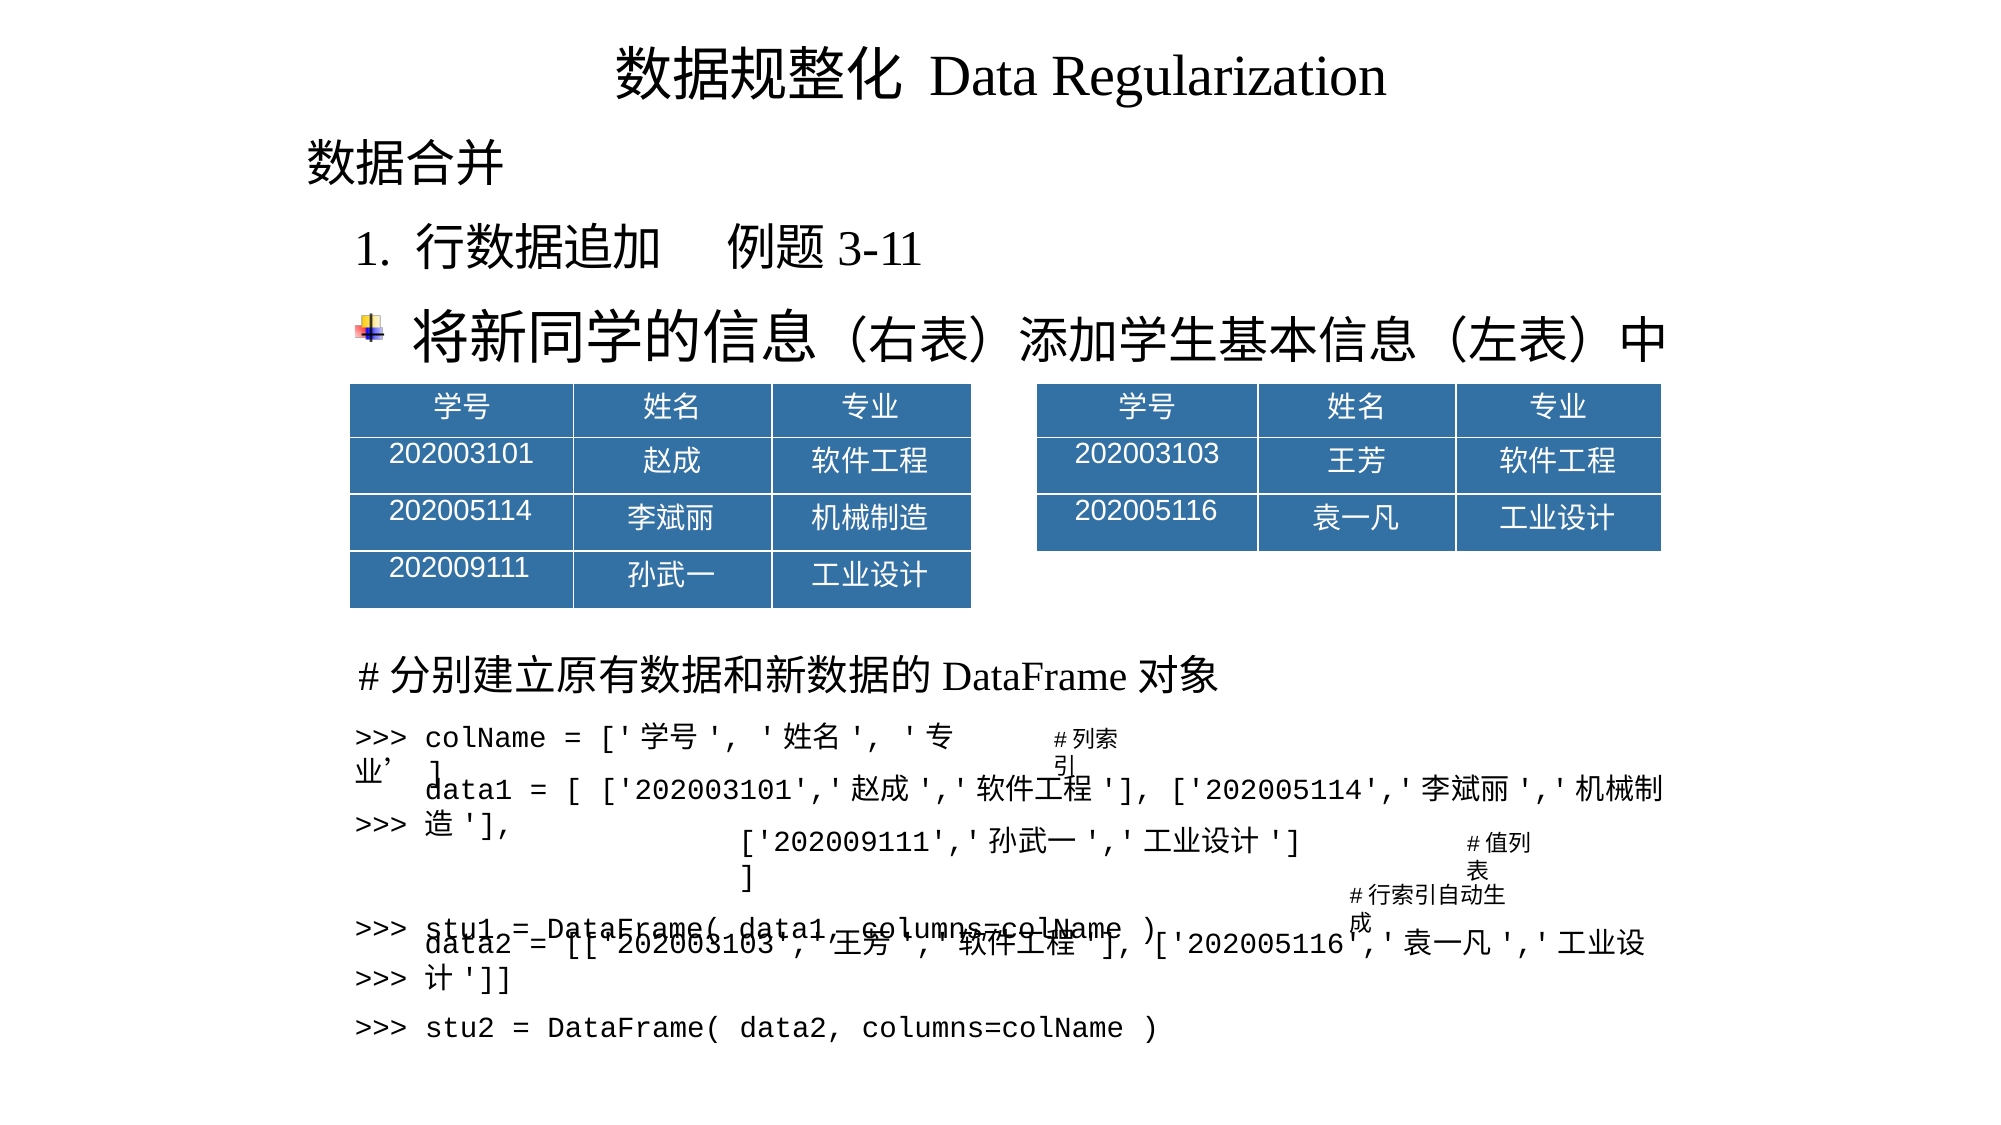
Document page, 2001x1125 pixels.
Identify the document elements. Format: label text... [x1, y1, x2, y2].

text_box 将新同学的信息（右表）添加学生基本信息（左表）中 [409, 299, 1680, 342]
table_cell 202005116 [1037, 495, 1257, 551]
text_box #值列表 [1464, 828, 1552, 860]
text_box data1 = [ ['202003101','赵成','软件工程'], ['202005114','李斌丽','机械制造'], [422, 770, 1697, 810]
text_box #行索引自动生成 [1347, 880, 1527, 912]
table_cell 王芳 [1259, 438, 1455, 493]
table_header 学号 [1037, 384, 1257, 437]
text_box #分别建立原有数据和新数据的DataFrame对象 [356, 649, 1225, 673]
table_header 姓名 [1259, 384, 1455, 437]
table_cell 孙武一 [574, 552, 771, 608]
table_cell 软件工程 [1457, 438, 1661, 493]
table_cell 赵成 [574, 438, 771, 493]
text_box ['202009111','孙武一','工业设计'] ] >>> stu1 = DataFrame( data1, columns=colName ) >>> >>> [352, 822, 1312, 1013]
table_cell 202003101 [350, 438, 573, 493]
table_cell 机械制造 [773, 495, 971, 550]
table_header 专业 [773, 384, 971, 437]
table_cell 软件工程 [773, 438, 971, 493]
table_cell 202003103 [1037, 438, 1257, 493]
table_header 专业 [1457, 384, 1661, 437]
text_box 数据规整化 Data Regularization [304, 37, 1696, 110]
table_cell 工业设计 [773, 552, 971, 608]
table_cell 李斌丽 [574, 495, 771, 550]
text_box data2 = [['202003103','王芳','软件工程'], ['202005116','袁一凡','工业设计']] stu2 = DataFrame( data2, columns=colName ) [422, 924, 1680, 1013]
table_cell 202005114 [350, 495, 573, 550]
text_box 数据合并 [304, 131, 1696, 204]
text_box [354, 312, 385, 342]
table_cell 工业设计 [1457, 495, 1661, 551]
table_header 学号 [350, 384, 573, 437]
text_box >>> colName = ['学号', '姓名', '专业’ ] >>> [352, 718, 1004, 809]
table_header 姓名 [574, 384, 771, 437]
table_cell 202009111 [350, 552, 573, 608]
text_box #列索引 [1051, 724, 1139, 756]
text_box 1. 行数据追加 例题3-11 [352, 215, 1563, 288]
table_cell 袁一凡 [1259, 495, 1455, 551]
